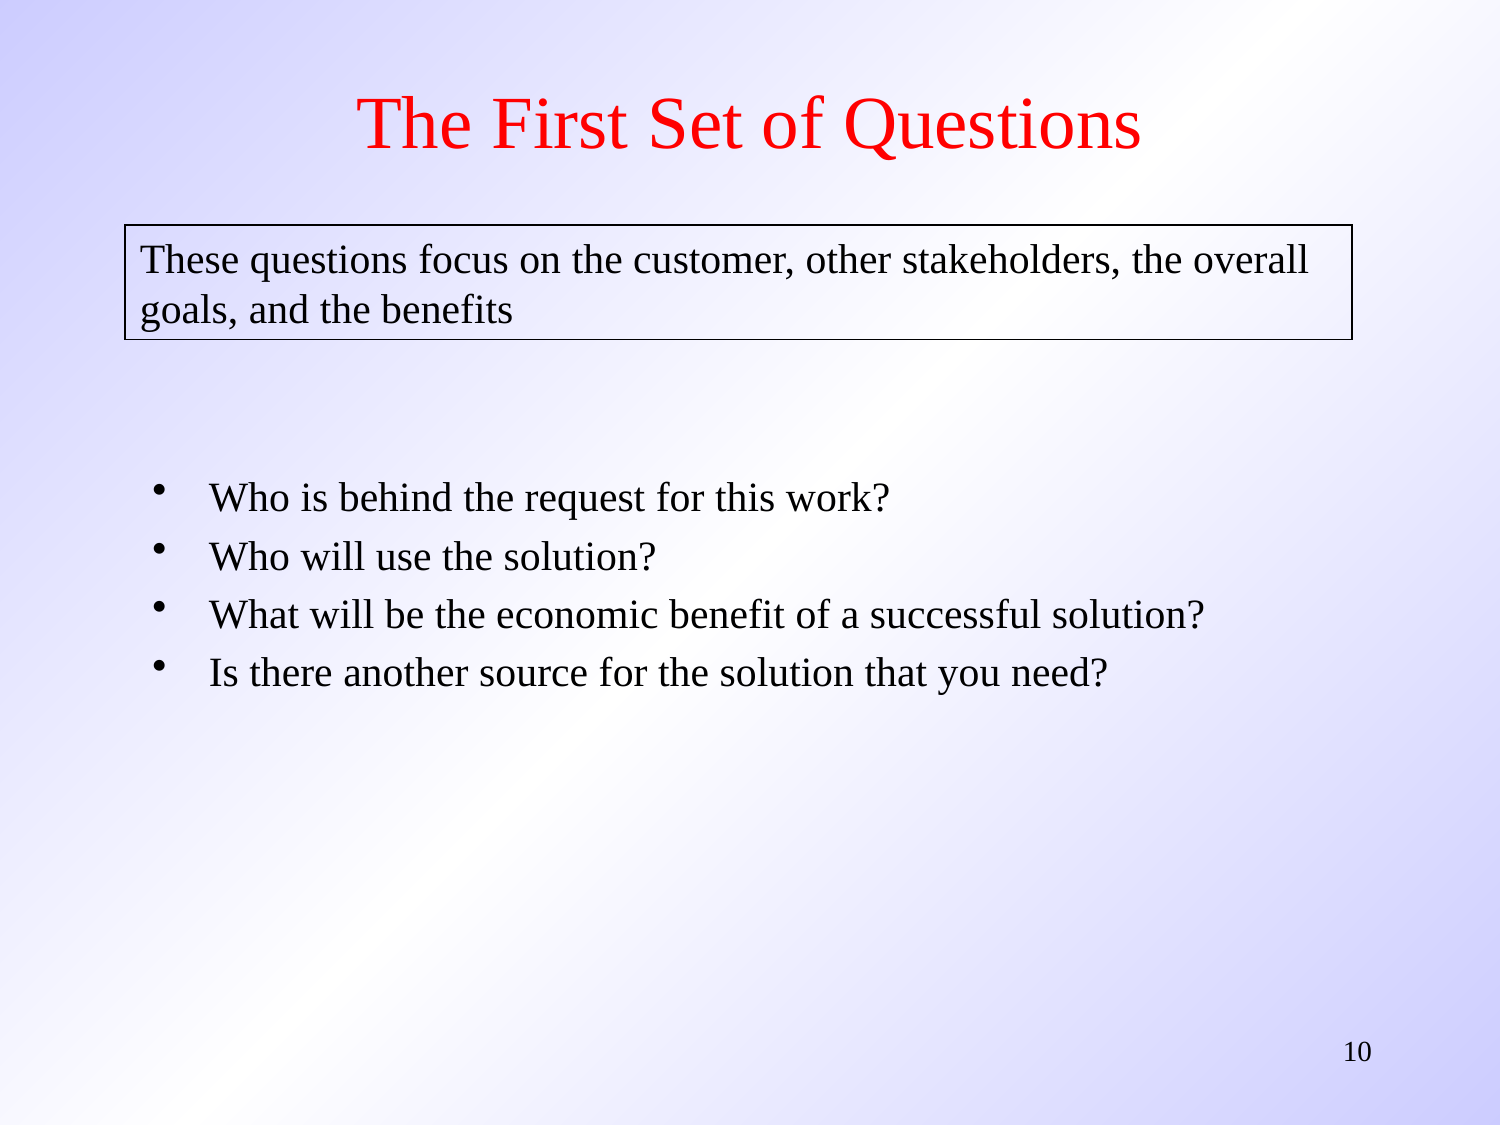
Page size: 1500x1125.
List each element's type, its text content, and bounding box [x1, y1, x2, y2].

list Who is behind the request for this work? Who will use the solution? What will be the economic benefit of a successful solution? Is there another source for the solution that you need? [137, 462, 1326, 901]
text_box These questions focus on the customer, other stakeholders, the overall goals, and the benefits [125, 224, 1353, 340]
slide_number 10 [1074, 1024, 1388, 1101]
title The First Set of Questions [112, 24, 1388, 213]
